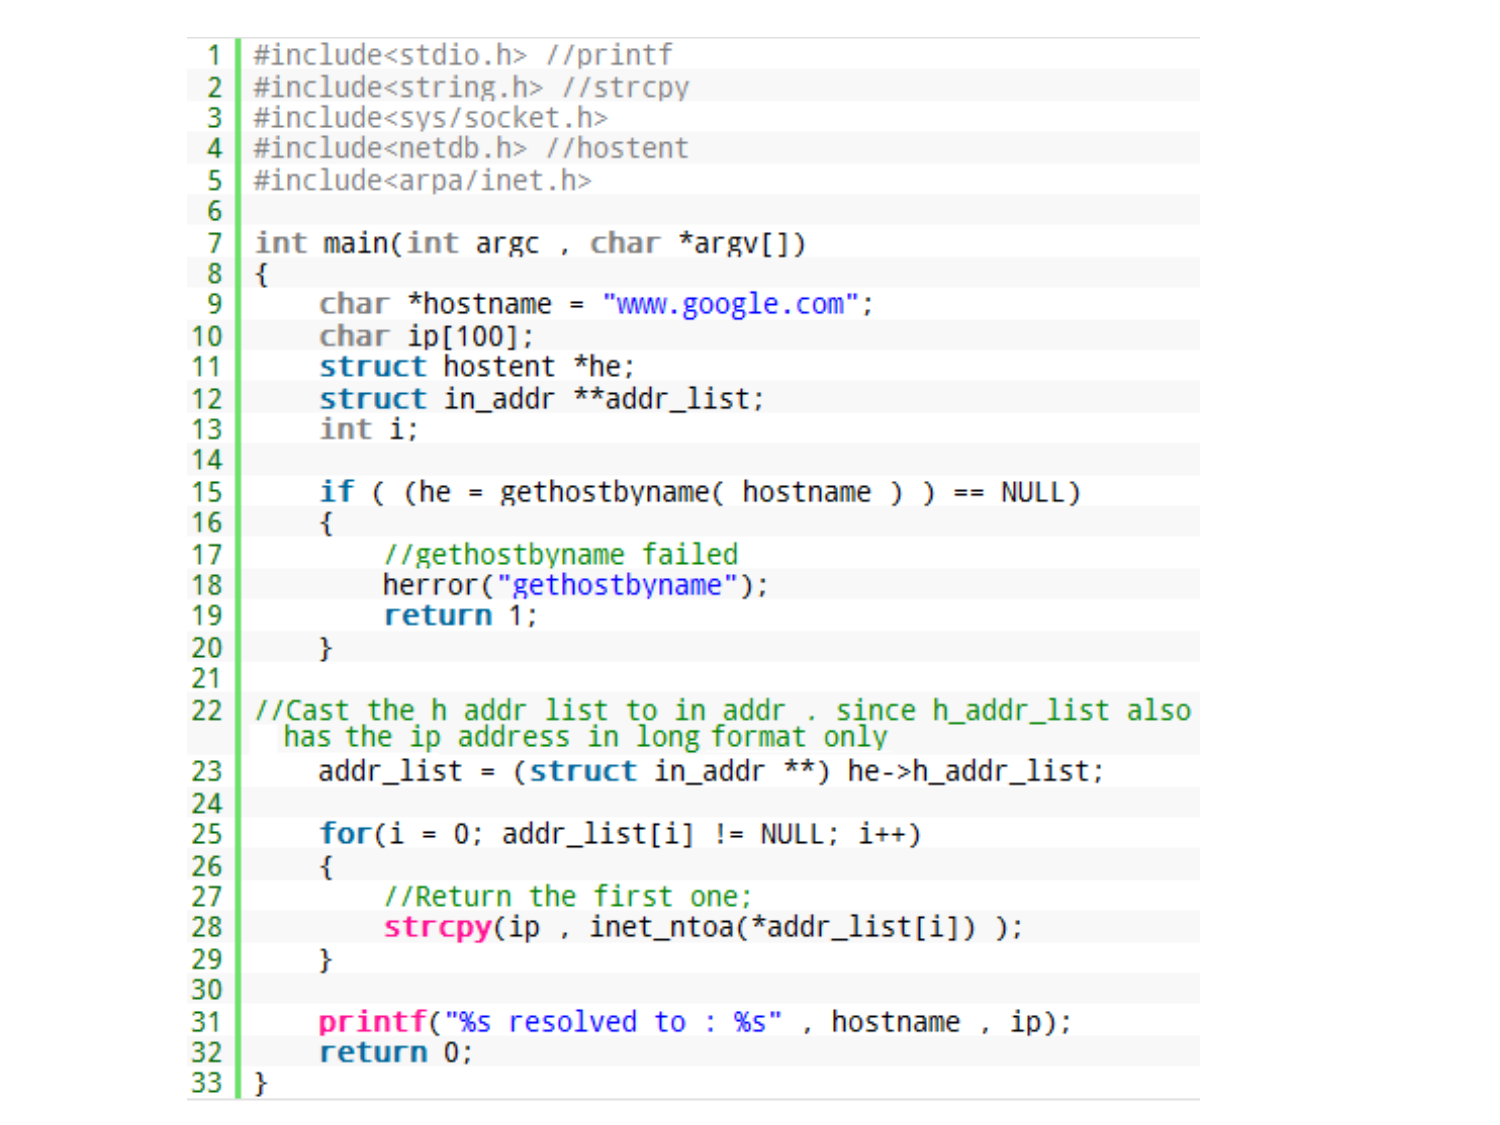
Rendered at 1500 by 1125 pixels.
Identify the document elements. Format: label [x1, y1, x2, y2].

picture [187, 37, 1201, 1103]
